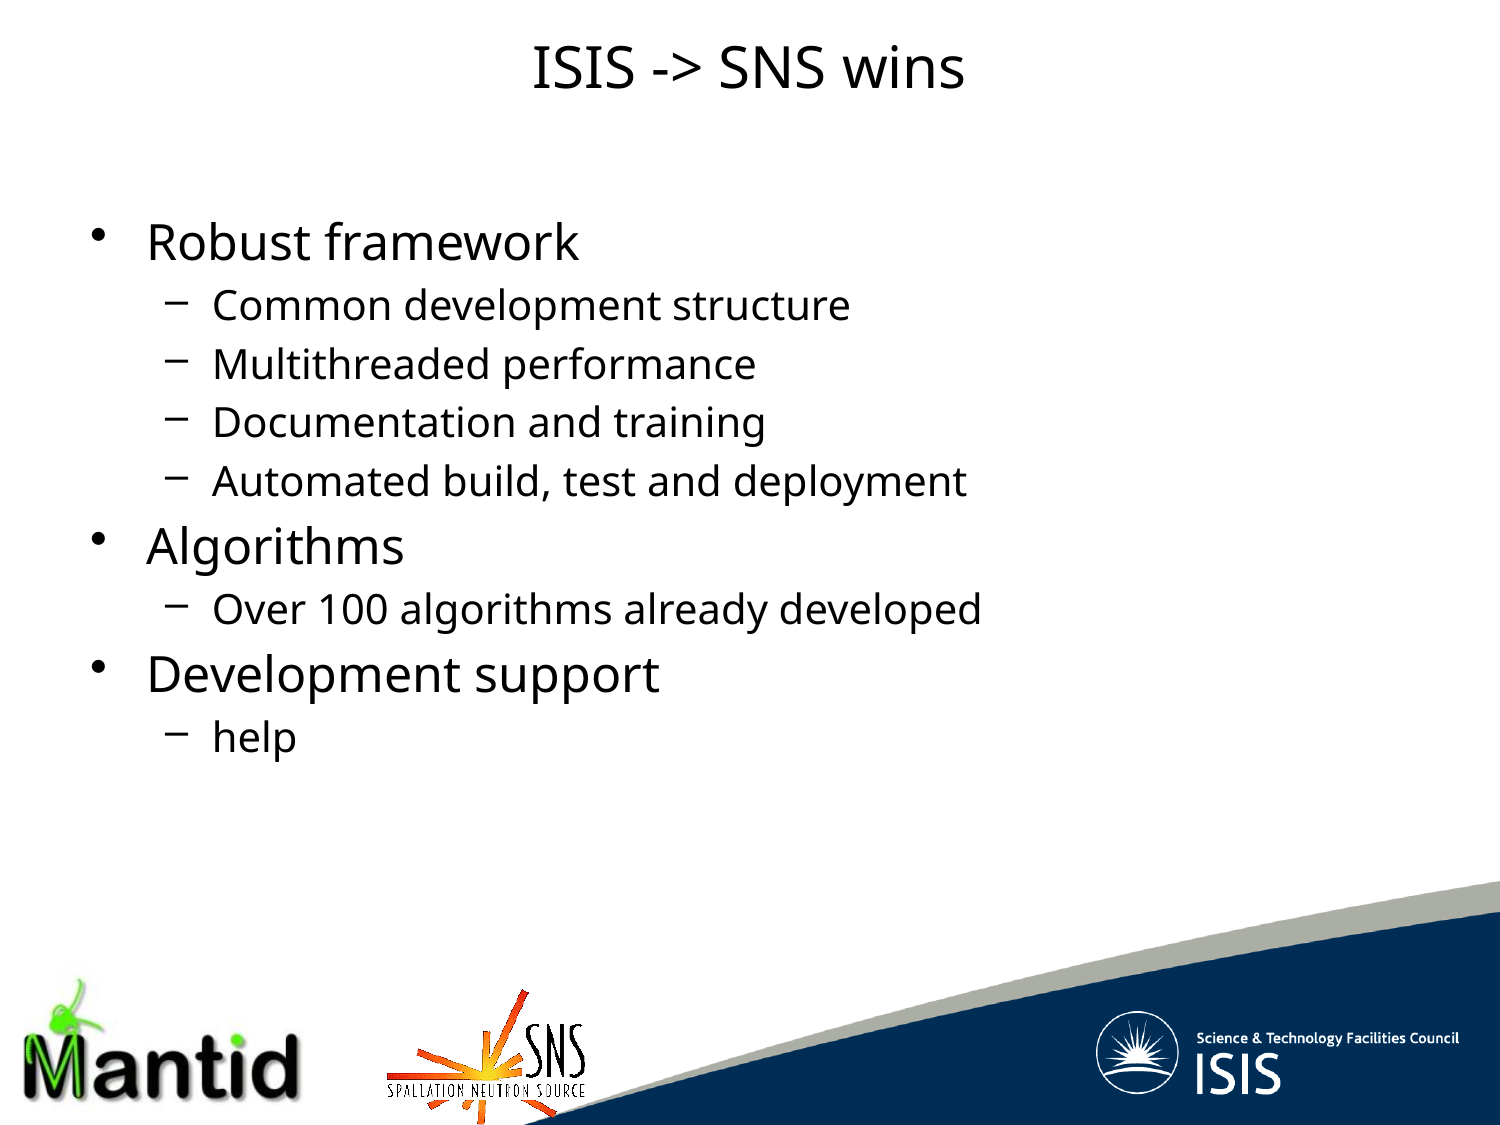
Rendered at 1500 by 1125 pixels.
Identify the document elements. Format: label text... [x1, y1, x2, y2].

title ISIS -> SNS wins [74, 0, 1426, 160]
list Robust framework Common development structure Multithreaded performance Documentation and training Automated build, test and deployment Algorithms Over 100 algorithms already developed Development support help [74, 203, 1426, 894]
picture [0, 879, 1500, 1125]
